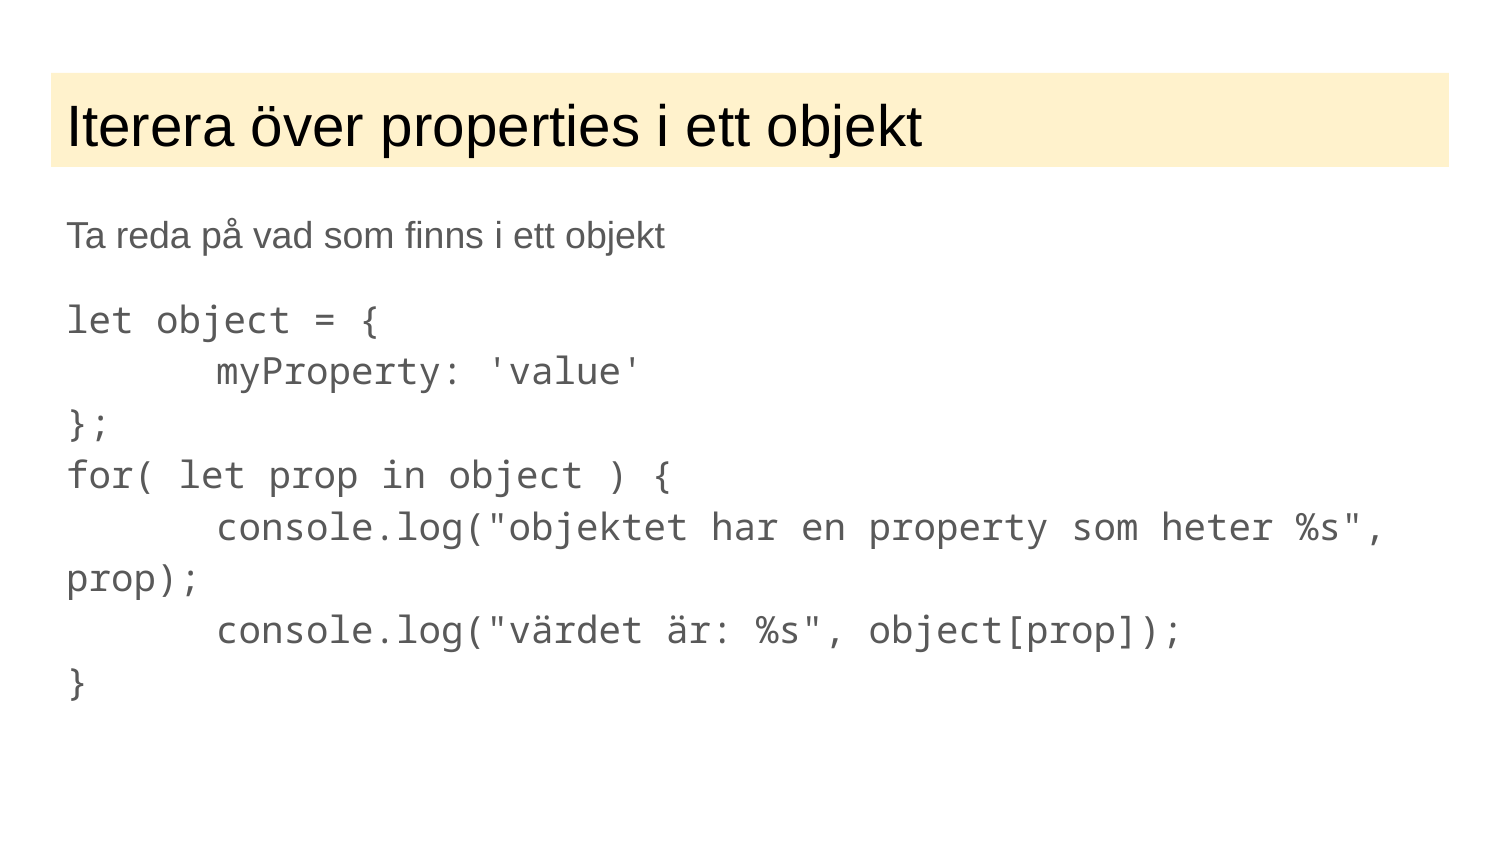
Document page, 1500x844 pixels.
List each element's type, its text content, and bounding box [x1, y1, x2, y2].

title Iterera över properties i ett objekt [51, 72, 1449, 167]
list Ta reda på vad som finns i ett objekt let object = { myProperty: 'value' }; for( let prop in object ) { console.log("objektet har en property som heter %s", prop); console.log("värdet är: %s", object[prop]); } [51, 189, 1449, 750]
